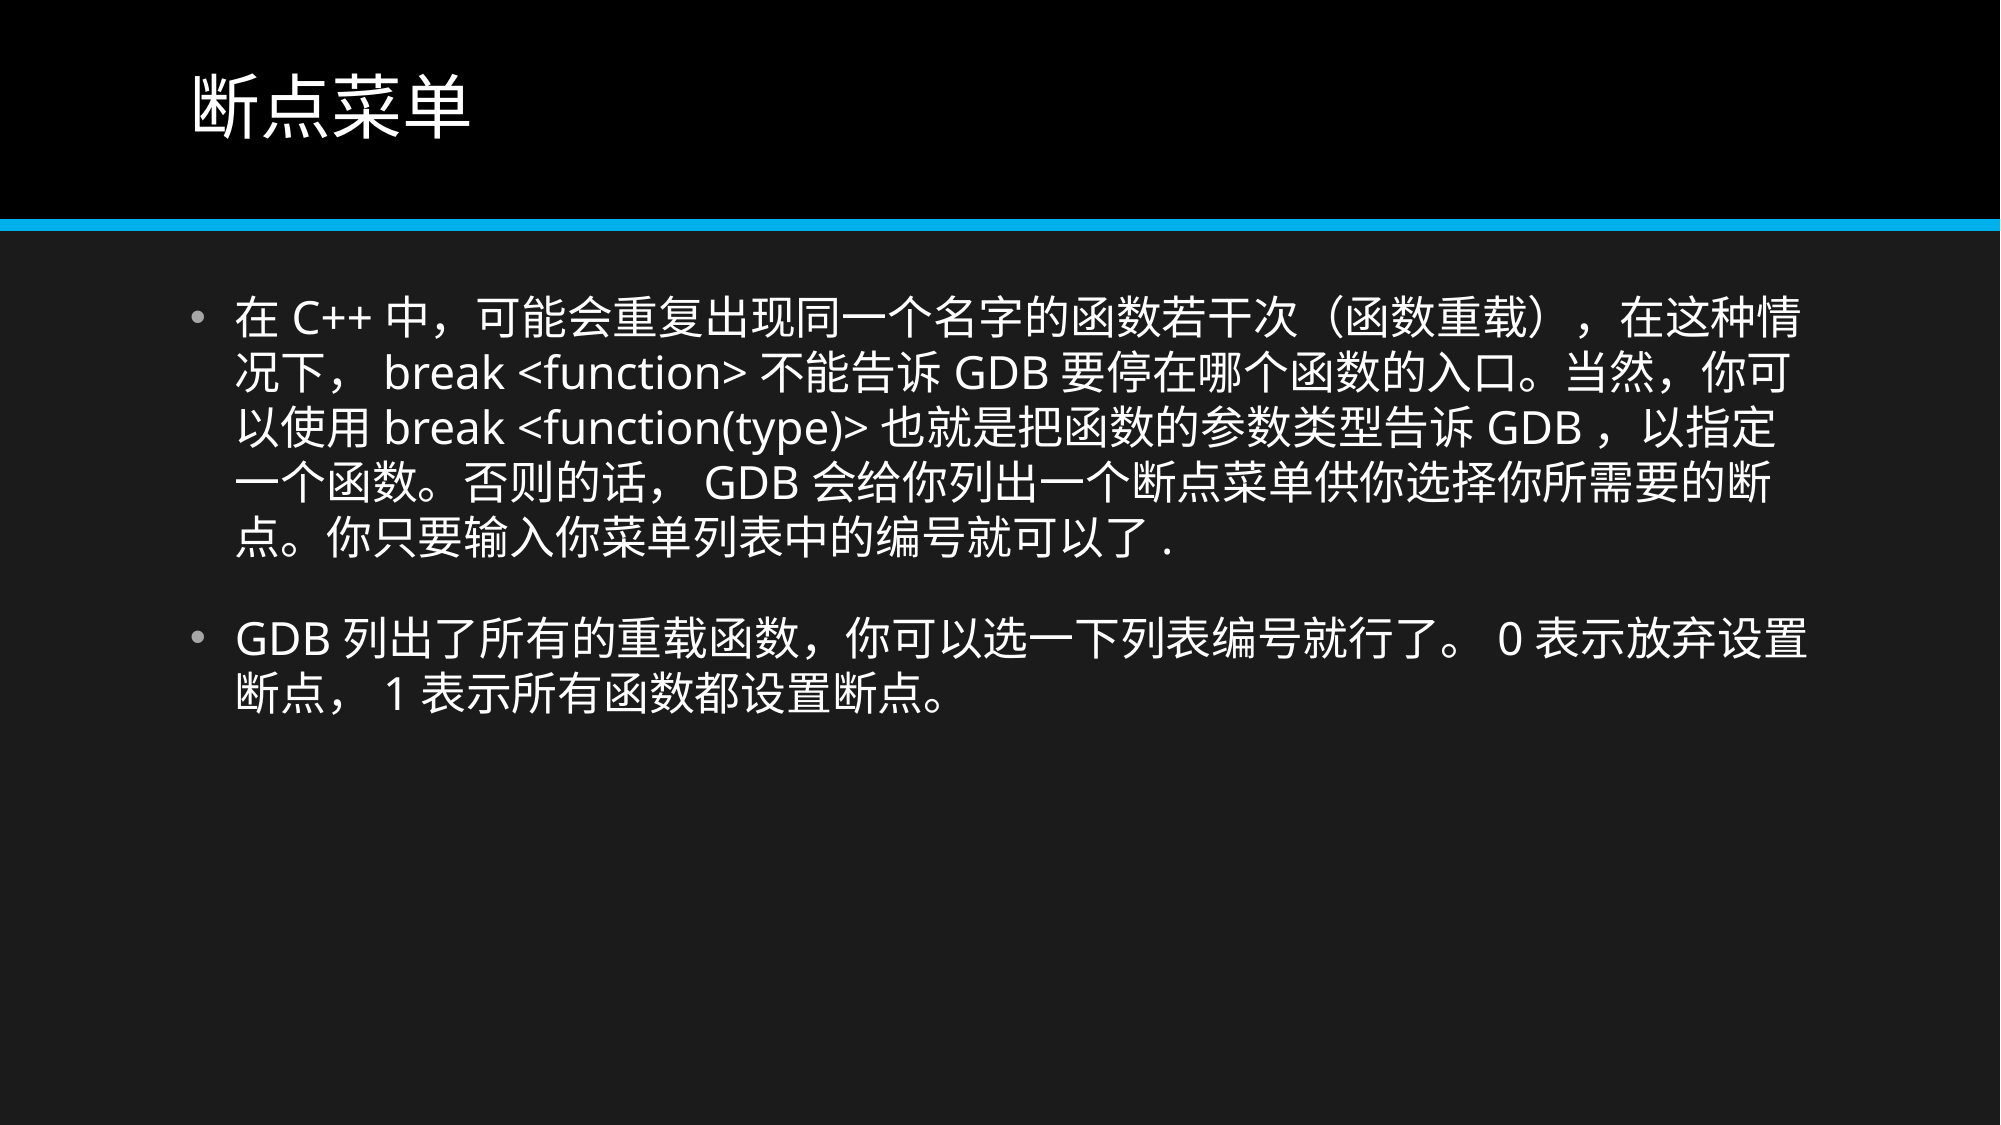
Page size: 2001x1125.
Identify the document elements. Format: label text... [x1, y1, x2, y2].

list 在C++中，可能会重复出现同一个名字的函数若干次（函数重载），在这种情况下，break <function>不能告诉GDB要停在哪个函数的入口。当然，你可以使用break <function(type)>也就是把函数的参数类型告诉GDB，以指定一个函数。否则的话，GDB会给你列出一个断点菜单供你选择你所需要的断点。你只要输入你菜单列表中的编号就可以了. GDB列出了所有的重载函数，你可以选一下列表编号就行了。0表示放弃设置断点，1表示所有函数都设置断点。 [174, 281, 1825, 1013]
title 断点菜单 [174, 20, 1825, 201]
